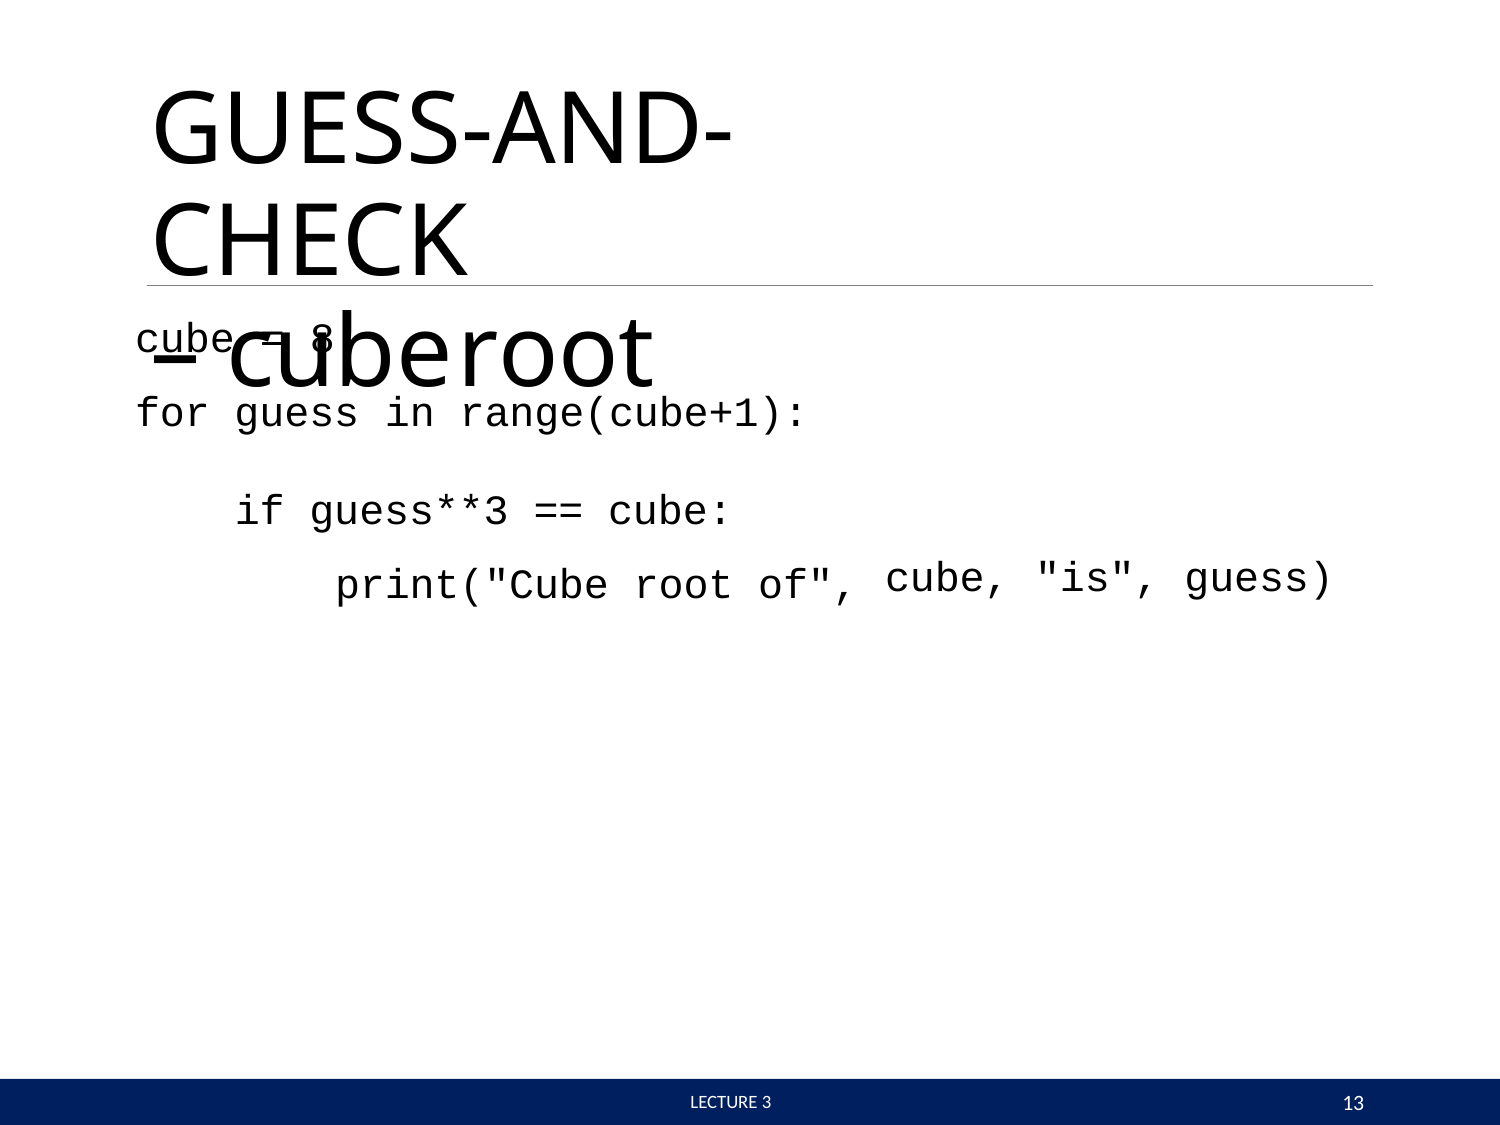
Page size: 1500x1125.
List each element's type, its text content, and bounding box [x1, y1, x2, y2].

text_box cube = 8 for guess [132, 310, 363, 435]
footer LECTURE 3 [679, 1090, 821, 1125]
text_box cube, [882, 549, 1013, 600]
text_box if guess**3 == cube: print("Cube root of", [232, 458, 863, 607]
text_box "is", guess) [1032, 549, 1338, 600]
slide_number 13 [1338, 1088, 1369, 1125]
text_box in range(cube+1): [382, 384, 813, 435]
title GUESS-AND-CHECK – cube root [147, 72, 913, 407]
